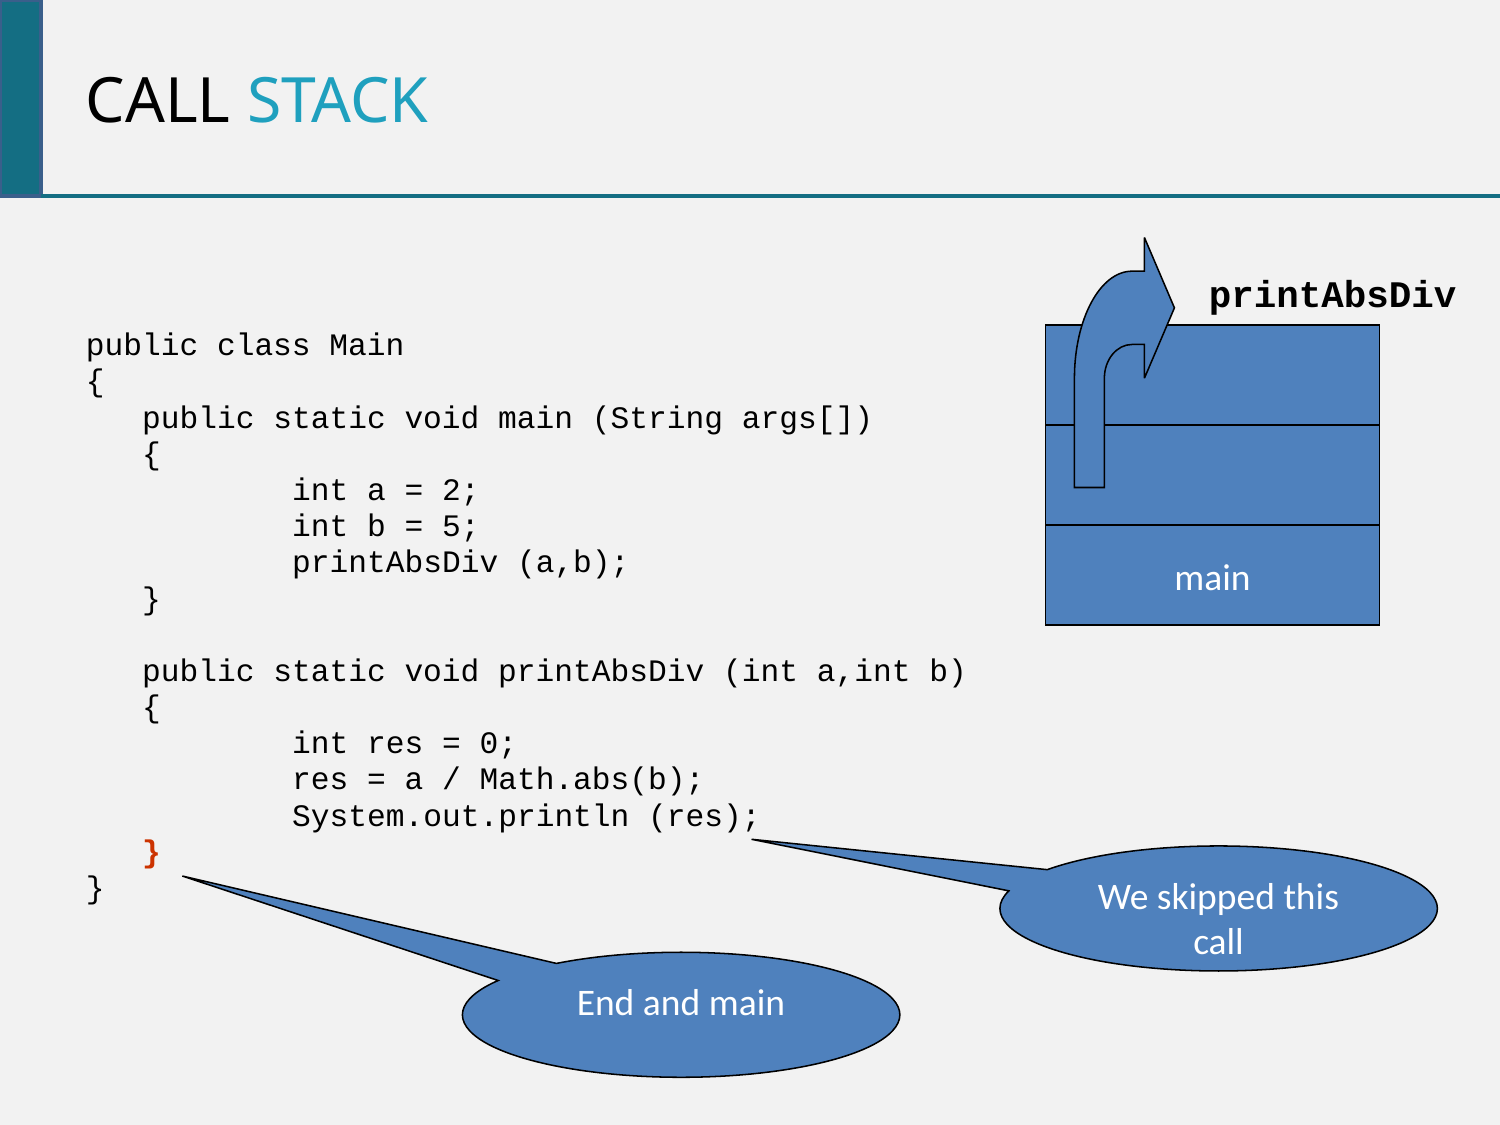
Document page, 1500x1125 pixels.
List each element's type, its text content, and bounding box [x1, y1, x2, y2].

list public class Main { public static void main (String args[]) { int a = 2; int b = 5; printAbsDiv (a,b); } public static void printAbsDiv (int a,int b) { int res = 0; res = a / Math.abs(b); System.out.println (res); } } [70, 231, 1430, 1088]
text_box [1045, 425, 1380, 525]
text_box [1105, 324, 1380, 425]
text_box [1045, 324, 1082, 425]
text_box main [1045, 525, 1380, 625]
text_box We skipped this call [751, 839, 1438, 971]
text_box [0, 0, 43, 198]
text_box Call stack [70, 0, 1294, 194]
text_box printAbsDiv [1194, 262, 1472, 323]
text_box End and main [182, 876, 900, 1078]
text_box [1074, 237, 1175, 488]
